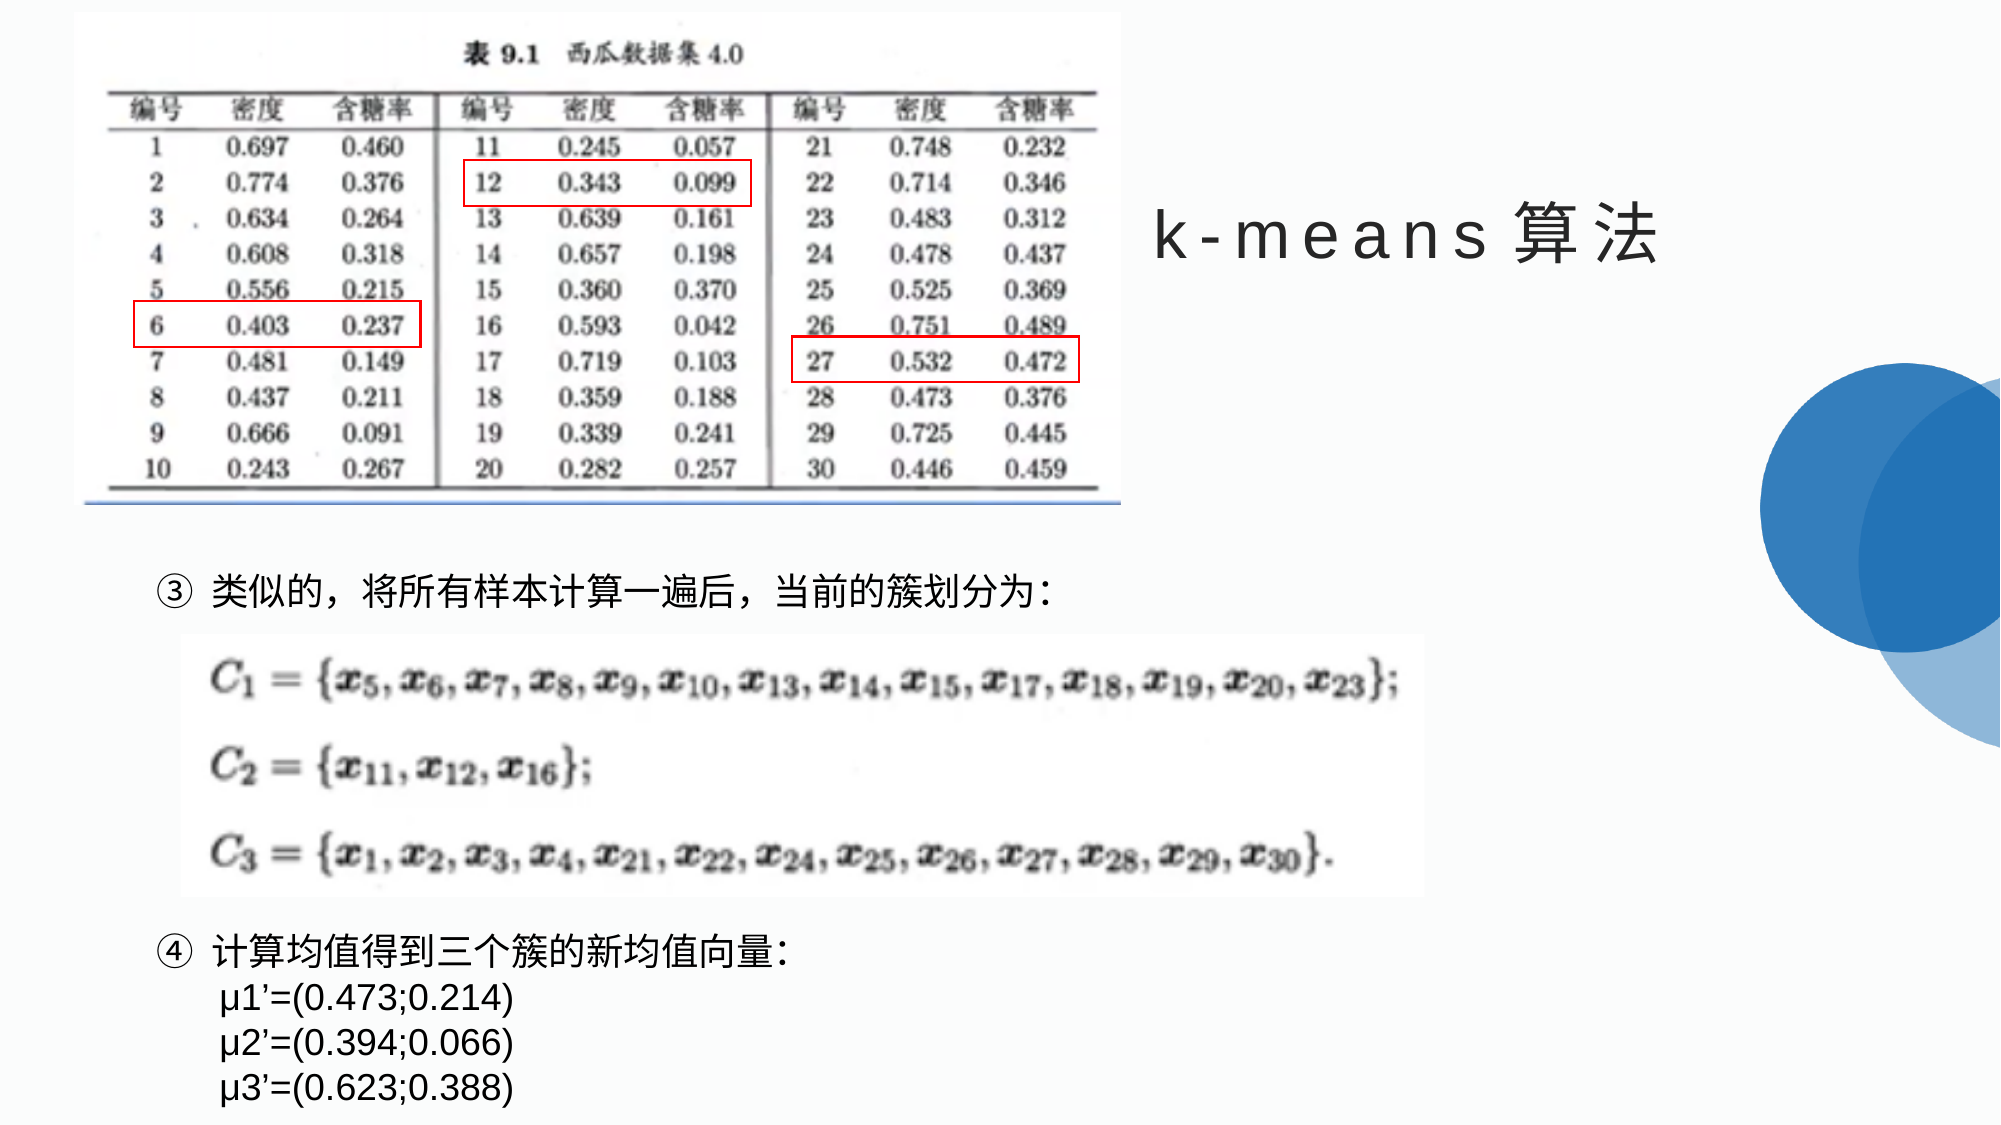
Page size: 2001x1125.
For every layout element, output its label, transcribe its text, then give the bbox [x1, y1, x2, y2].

picture [74, 12, 1121, 505]
text_box k-means算法 [1138, 183, 1679, 300]
text_box ③ 类似的，将所有样本计算一遍后，当前的簇划分为： ④ 计算均值得到三个簇的新均值向量： μ1’=(0.473;0.214) μ2’=(0.394;0.066) μ3’=(0.623;0.388) [141, 560, 1521, 1116]
picture [180, 634, 1425, 897]
picture [1407, 229, 2000, 896]
